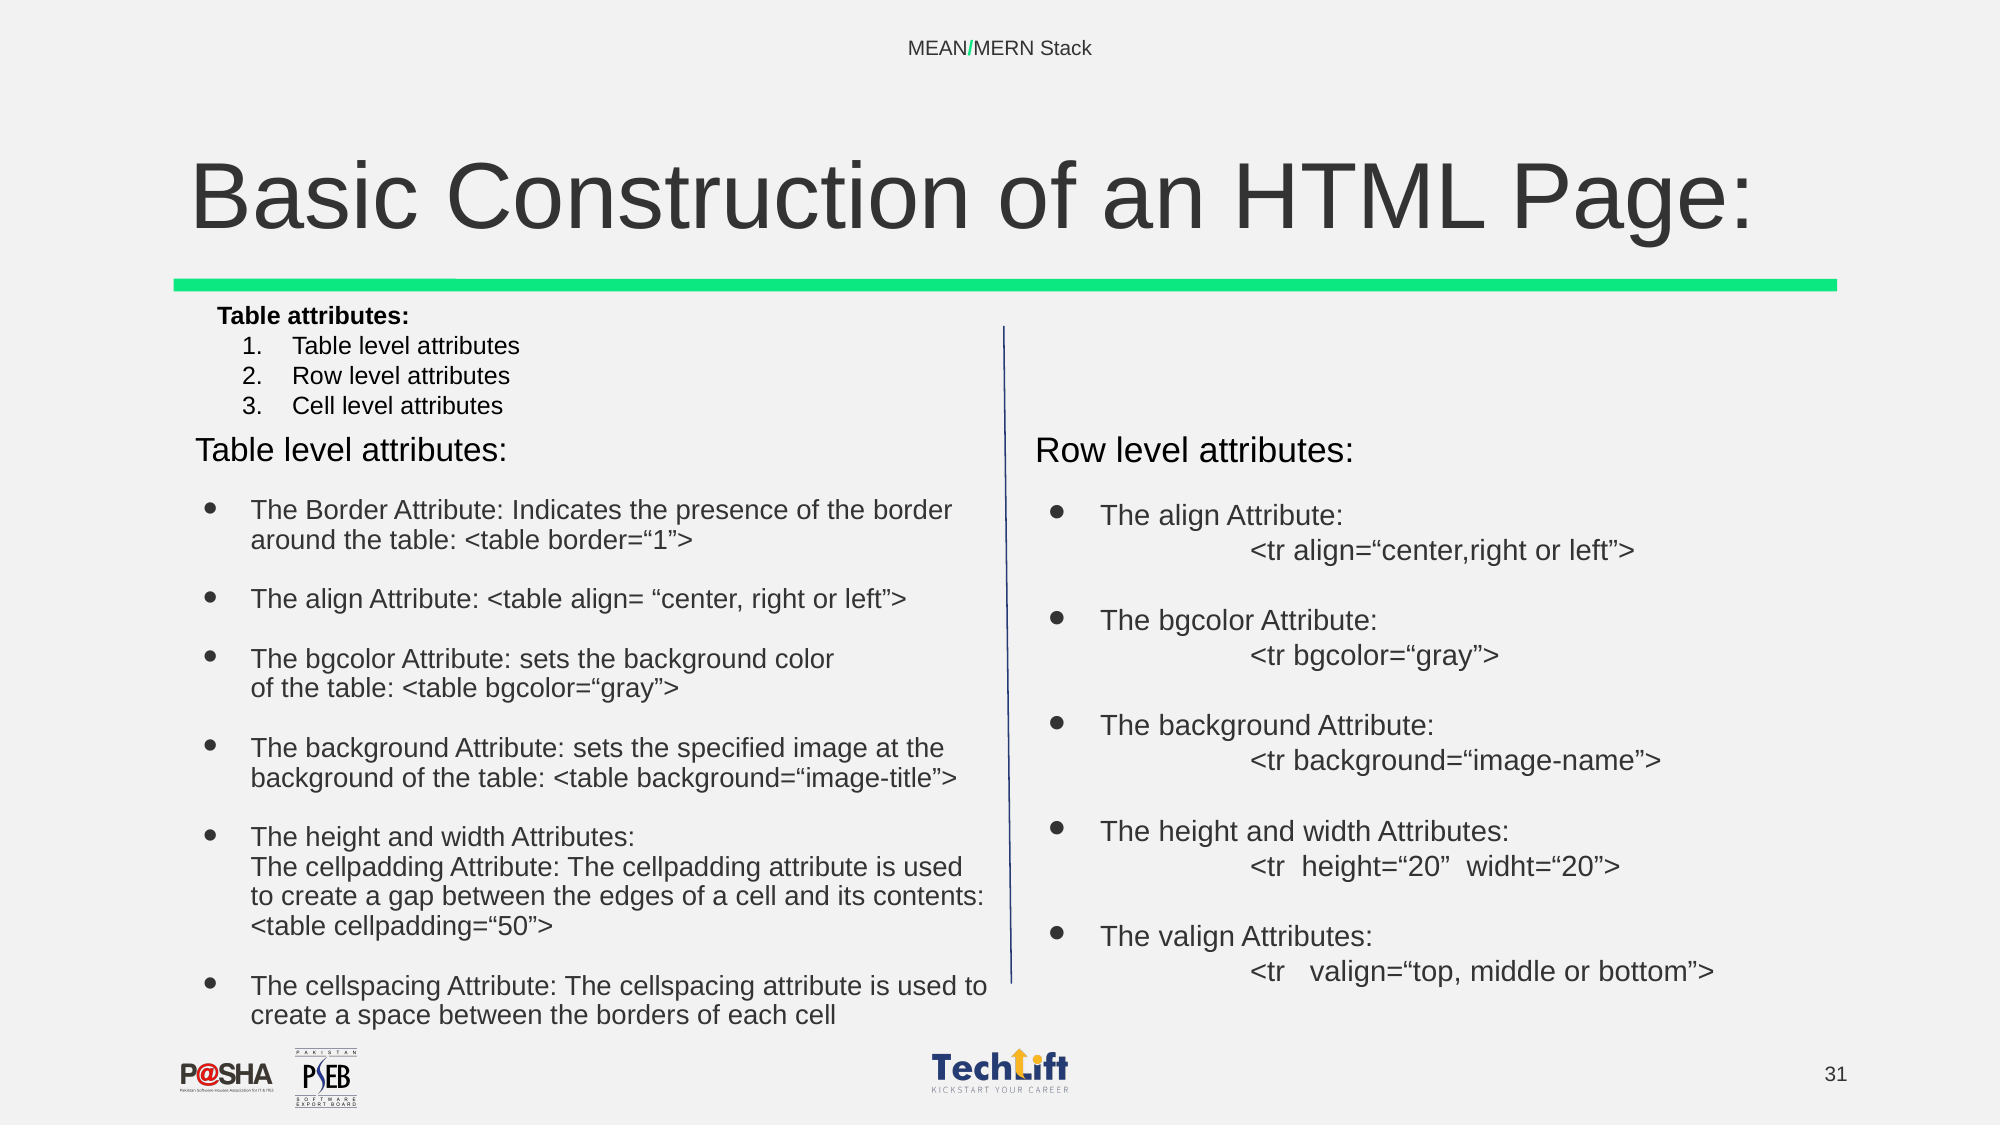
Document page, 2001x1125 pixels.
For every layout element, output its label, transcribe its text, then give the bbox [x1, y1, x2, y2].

footer MEAN/MERN Stack [662, 17, 1338, 77]
list Row level attributes: [1020, 390, 1830, 512]
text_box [1003, 325, 1012, 984]
picture [180, 1063, 274, 1093]
title Basic Construction of an HTML Page: [174, 17, 1825, 255]
slide_number ‹#› [1412, 1042, 1863, 1103]
list Table level attributes: [180, 390, 990, 488]
text_box Table attributes: Table level attributes Row level attributes Cell level attributes [202, 284, 1713, 435]
picture [295, 1048, 357, 1108]
list The Border Attribute: Indicates the presence of the border around the table: <table border=“1”> The align Attribute: <table align= “center, right or left”> The bgcolor Attribute: sets the background color of the table: <table bgcolor=“gray”> The background Attribute: sets the specified image at the background of the table: <table background=“image-title”> The height and width Attributes: The cellpadding Attribute: The cellpadding attribute is used to create a gap between the edges of a cell and its contents: <table cellpadding=“50”> The cellspacing Attribute: The cellspacing attribute is used to create a space between the borders of each cell [180, 488, 990, 1043]
list The align Attribute: <tr align=“center,right or left”> The bgcolor Attribute: <tr bgcolor=“gray”> The background Attribute: <tr background=“image-name”> The height and width Attributes: <tr height=“20” widht=“20”> The valign Attributes: <tr valign=“top, middle or bottom”> [1025, 488, 1836, 1043]
picture [932, 1048, 1068, 1093]
